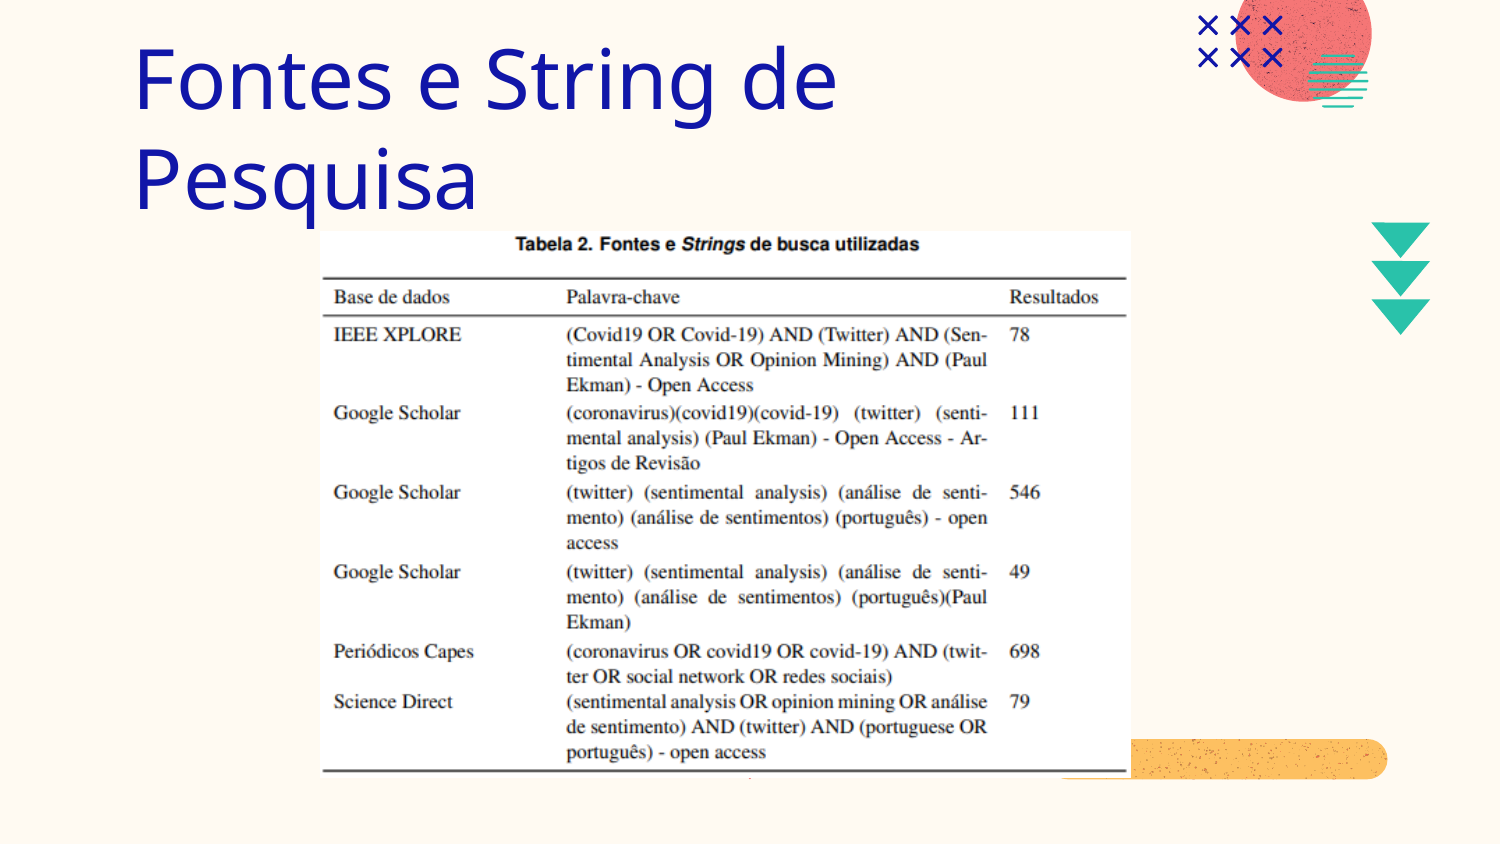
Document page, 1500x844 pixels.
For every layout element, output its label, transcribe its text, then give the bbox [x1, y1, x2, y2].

title Fontes e String de Pesquisa [117, 86, 1048, 165]
picture [319, 231, 1388, 780]
picture [1236, 0, 1371, 101]
